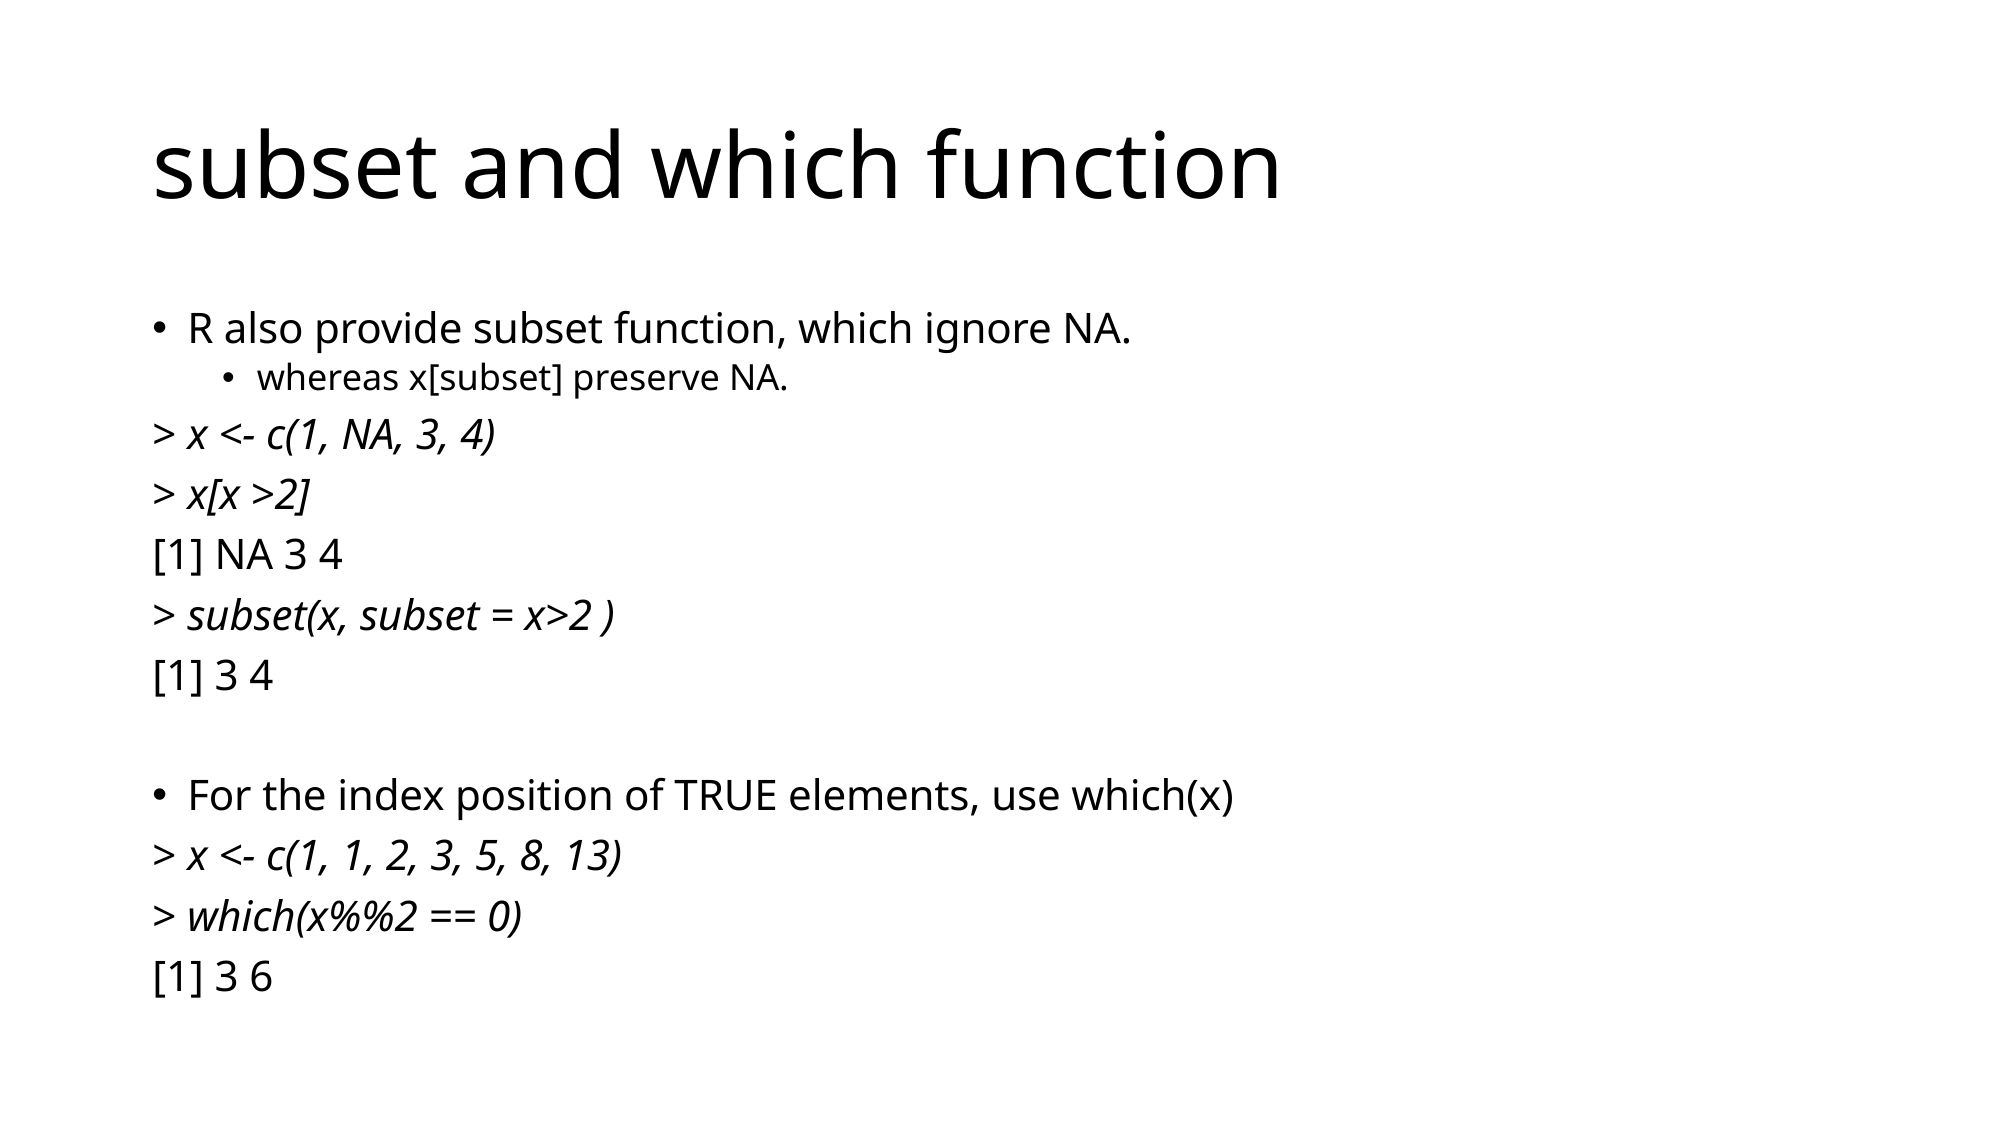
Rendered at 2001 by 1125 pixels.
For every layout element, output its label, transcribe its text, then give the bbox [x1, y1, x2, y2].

title subset and which function [137, 59, 1863, 278]
list R also provide subset function, which ignore NA. whereas x[subset] preserve NA. > x <- c(1, NA, 3, 4) > x[x >2] [1] NA 3 4 > subset(x, subset = x>2 ) [1] 3 4 For the index position of TRUE elements, use which(x) > x <- c(1, 1, 2, 3, 5, 8, 13) > which(x%%2 == 0) [1] 3 6 [137, 299, 1863, 1014]
